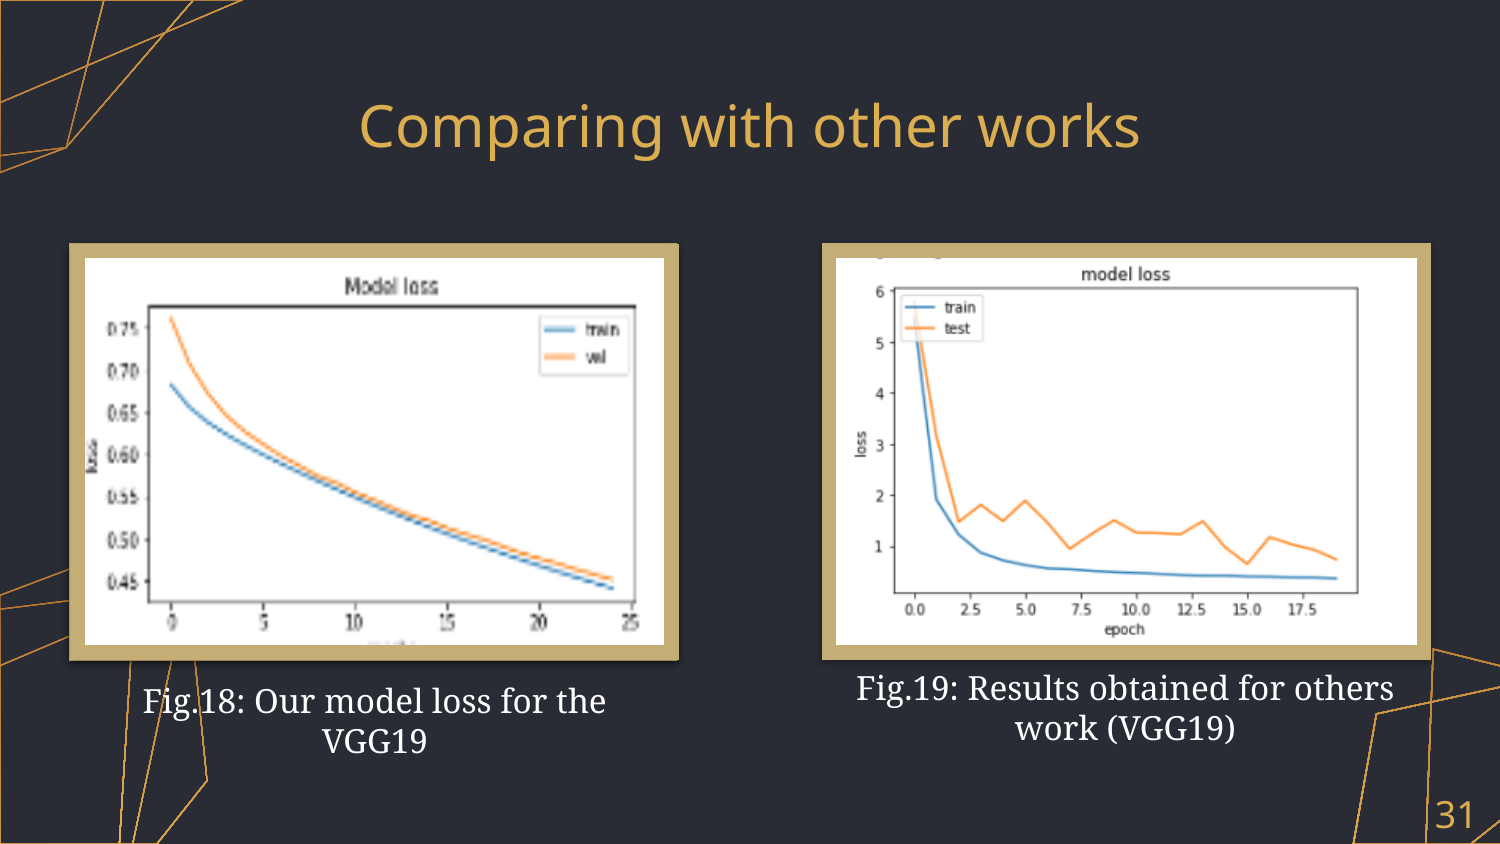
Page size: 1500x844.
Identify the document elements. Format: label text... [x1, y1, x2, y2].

text_box Fig.18: Our model loss for the VGG19 [84, 673, 666, 768]
picture [82, 257, 665, 647]
picture [836, 257, 1418, 646]
title Comparing with other works [327, 88, 1173, 160]
text_box 31 [1419, 783, 1500, 844]
text_box Fig.19: Results obtained for others work (VGG19) [835, 668, 1416, 755]
